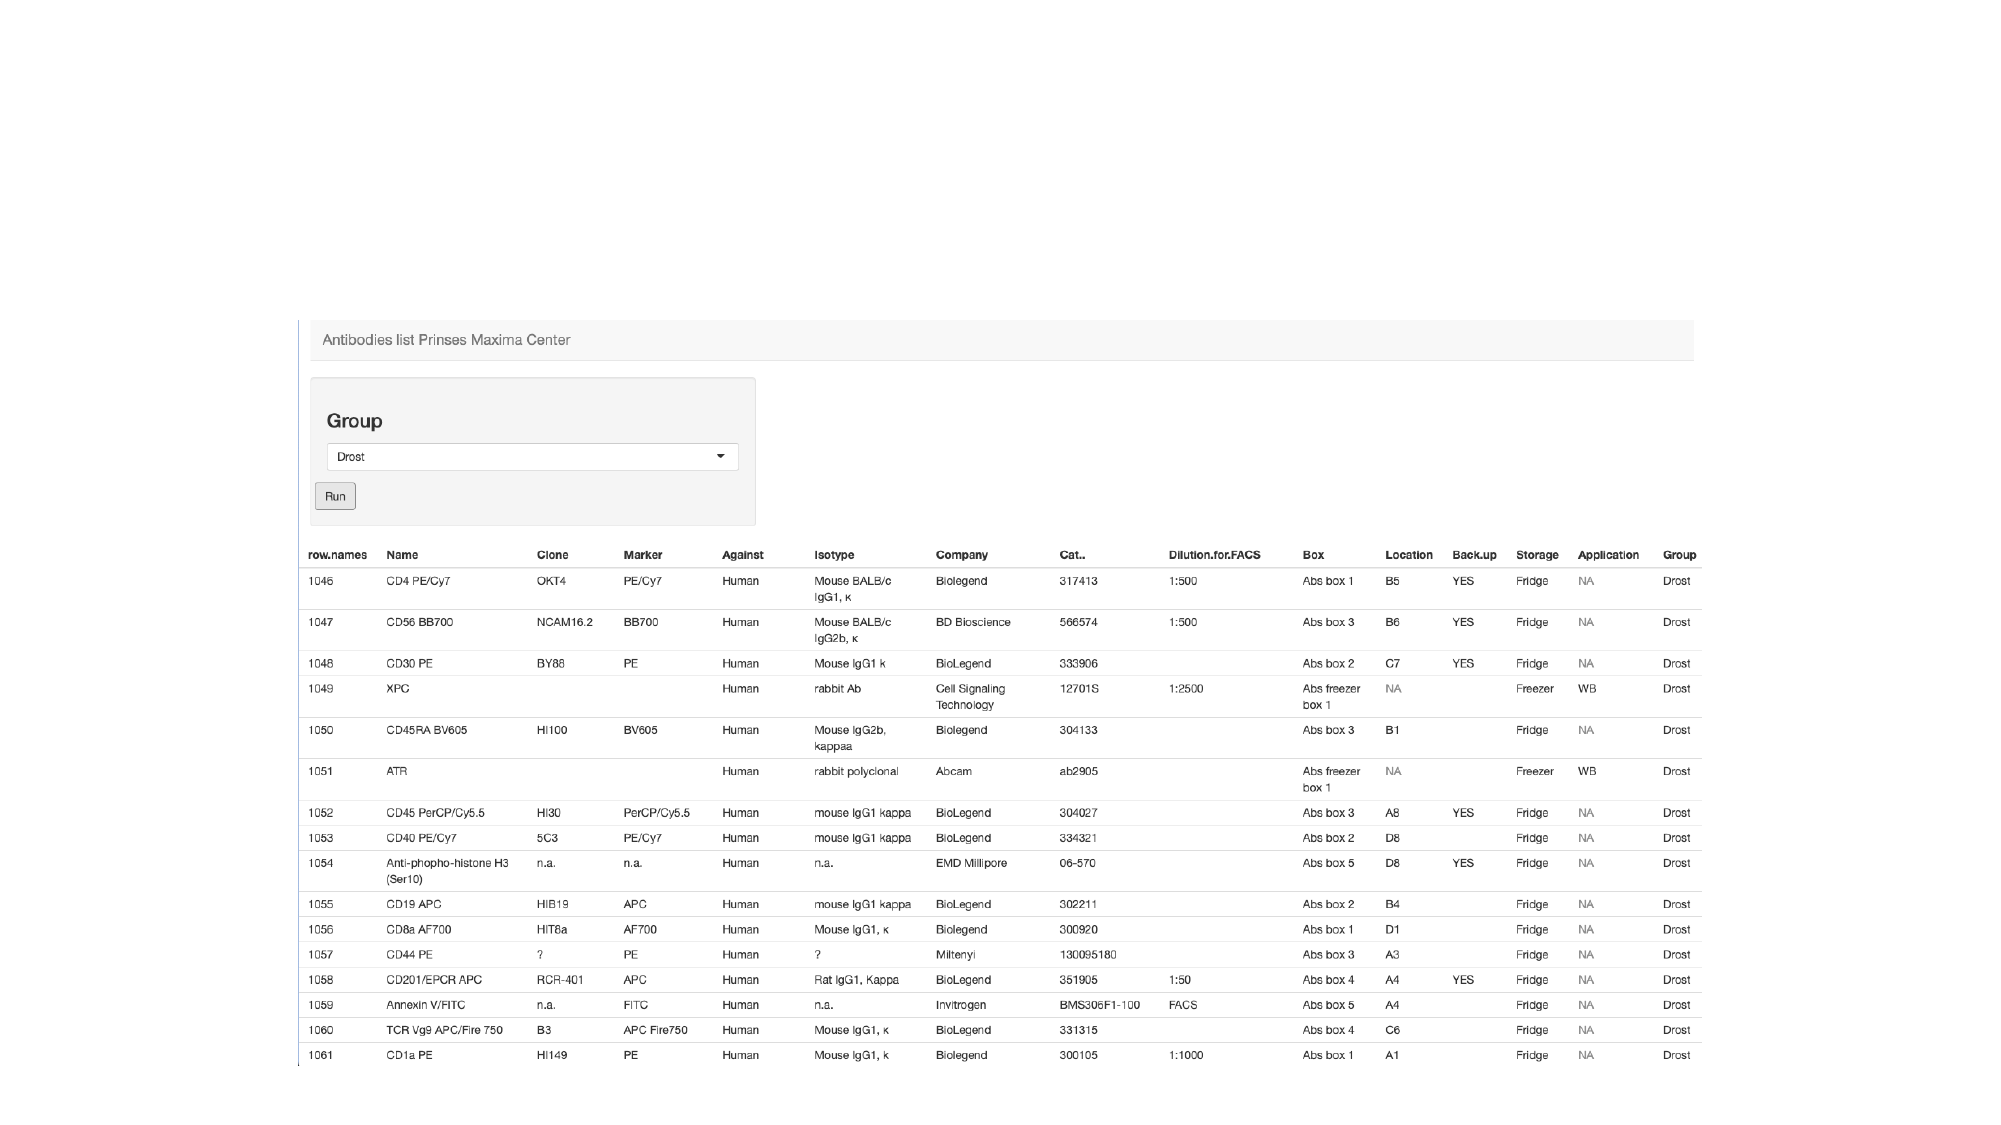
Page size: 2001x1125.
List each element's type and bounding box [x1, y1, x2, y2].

picture [298, 319, 1702, 1066]
